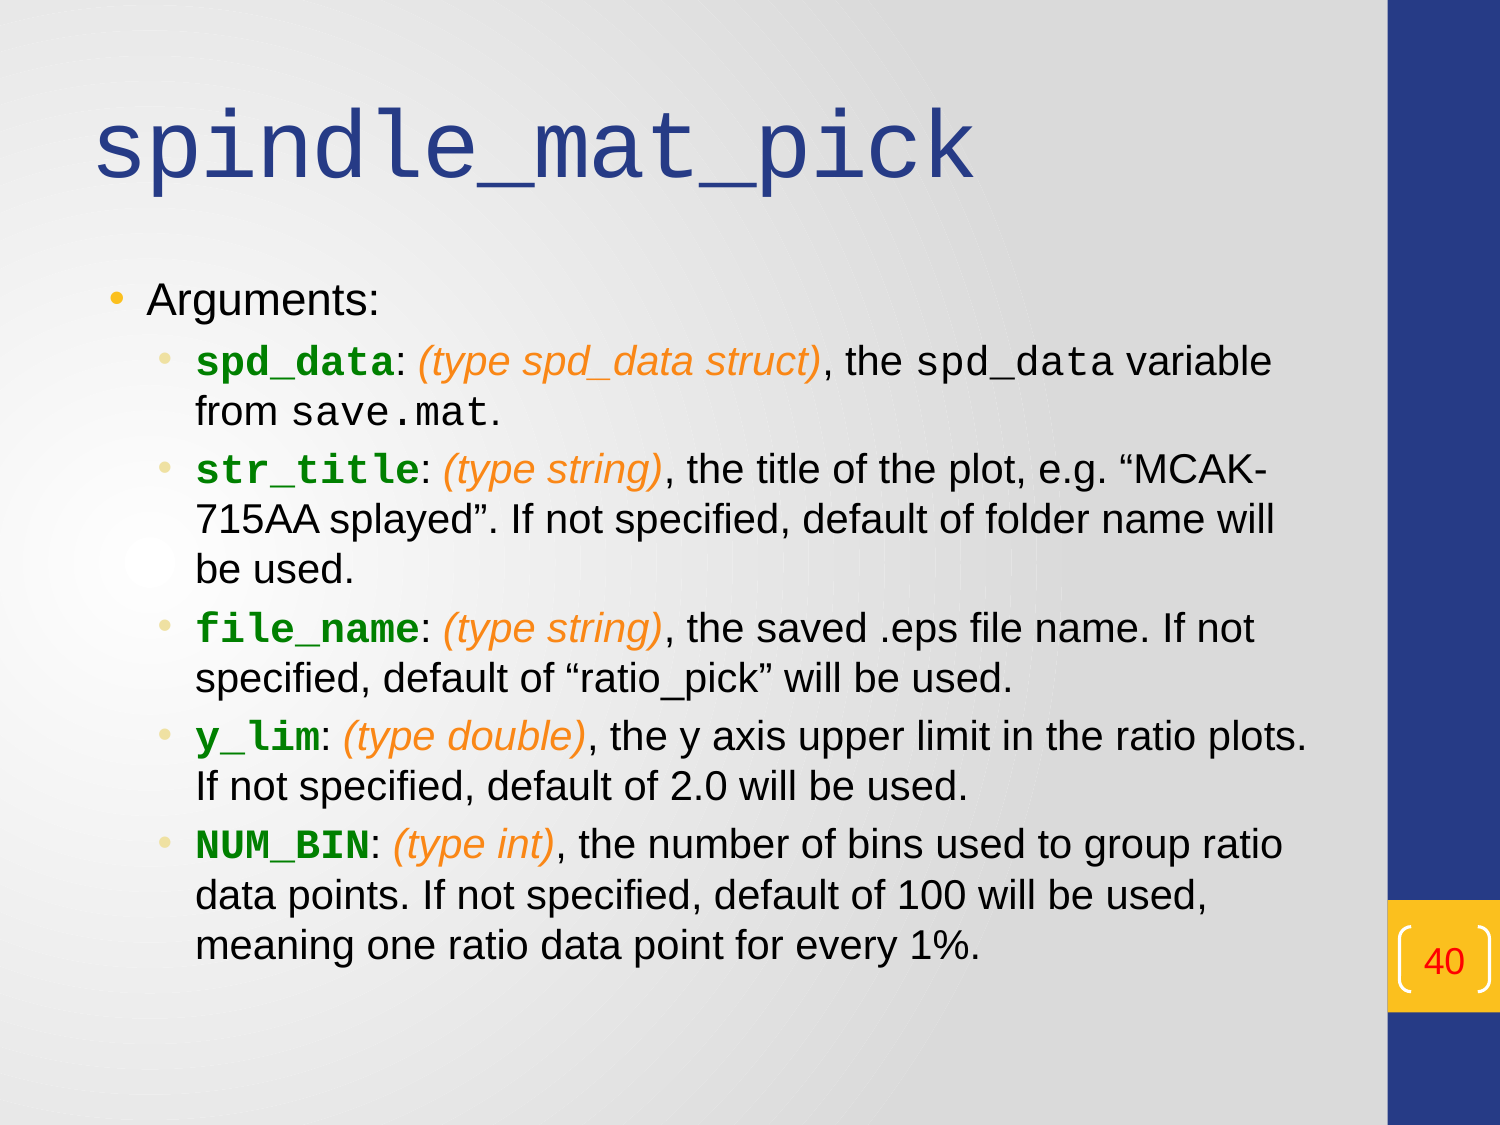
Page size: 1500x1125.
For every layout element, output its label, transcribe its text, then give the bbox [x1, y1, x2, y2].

list Arguments: spd_data: (type spd_data struct), the spd_data variable from save.mat. str_title: (type string), the title of the plot, e.g. “MCAK-715AA splayed”. If not specified, default of folder name will be used. file_name: (type string), the saved .eps file name. If not specified, default of “ratio_pick” will be used. y_lim: (type double), the y axis upper limit in the ratio plots. If not specified, default of 2.0 will be used. NUM_BIN: (type int), the number of bins used to group ratio data points. If not specified, default of 100 will be used, meaning one ratio data point for every 1%. [75, 262, 1325, 1102]
title spindle_mat_pick [75, 45, 1325, 233]
slide_number 40 [1397, 925, 1492, 994]
